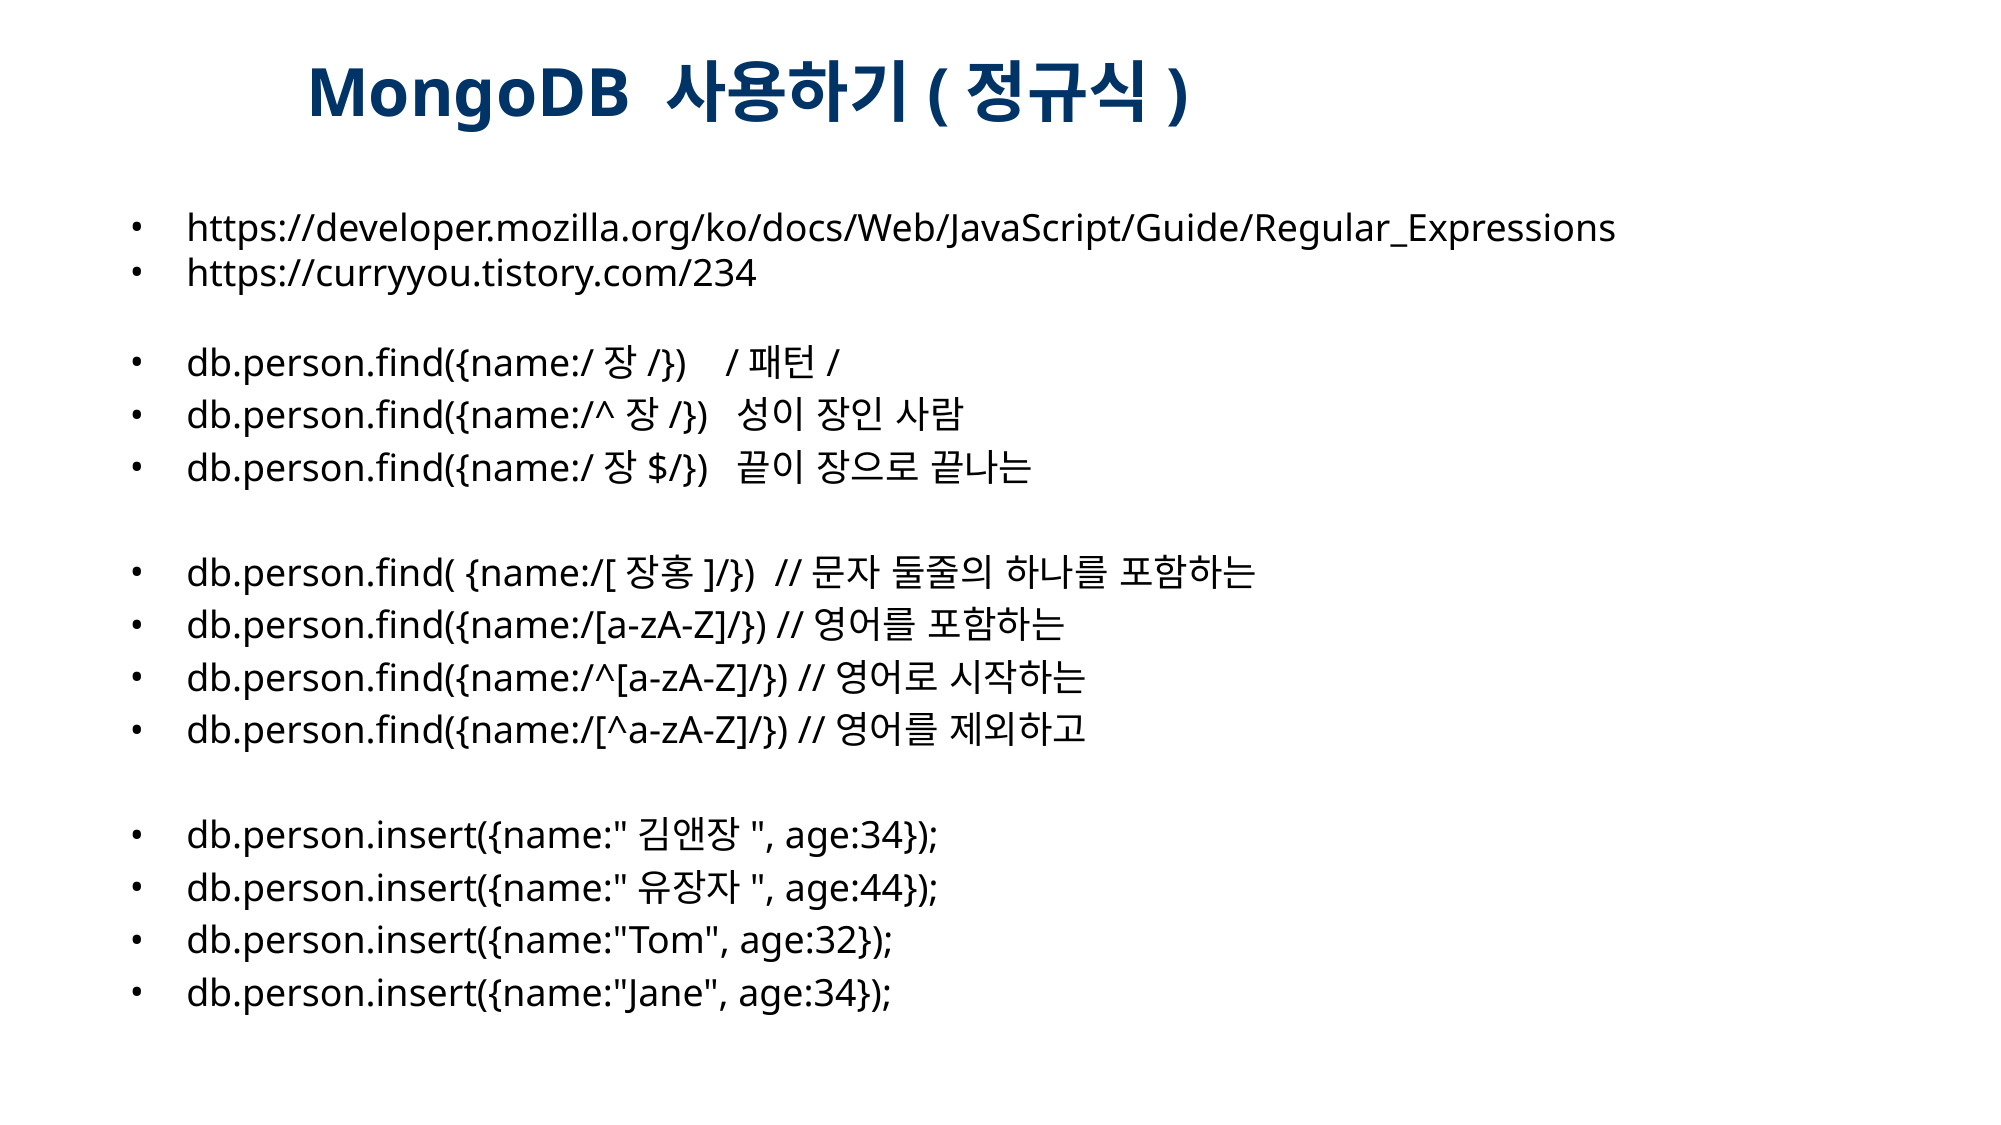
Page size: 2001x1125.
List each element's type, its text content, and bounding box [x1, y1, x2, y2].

list https://developer.mozilla.org/ko/docs/Web/JavaScript/Guide/Regular_Expressions https://curryyou.tistory.com/234 db.person.find({name:/장/}) /패턴/ db.person.find({name:/^장/}) 성이 장인 사람 db.person.find({name:/장$/}) 끝이 장으로 끝나는 db.person.find( {name:/[장홍]/}) //문자 둘줄의 하나를 포함하는 db.person.find({name:/[a-zA-Z]/}) //영어를 포함하는 db.person.find({name:/^[a-zA-Z]/}) //영어로 시작하는 db.person.find({name:/[^a-zA-Z]/}) //영어를 제외하고 db.person.insert({name:"김앤장", age:34}); db.person.insert({name:"유장자", age:44}); db.person.insert({name:"Tom", age:32}); db.person.insert({name:"Jane", age:34}); [114, 196, 1919, 1059]
title MongoDB 사용하기(정규식) [291, 19, 1674, 161]
